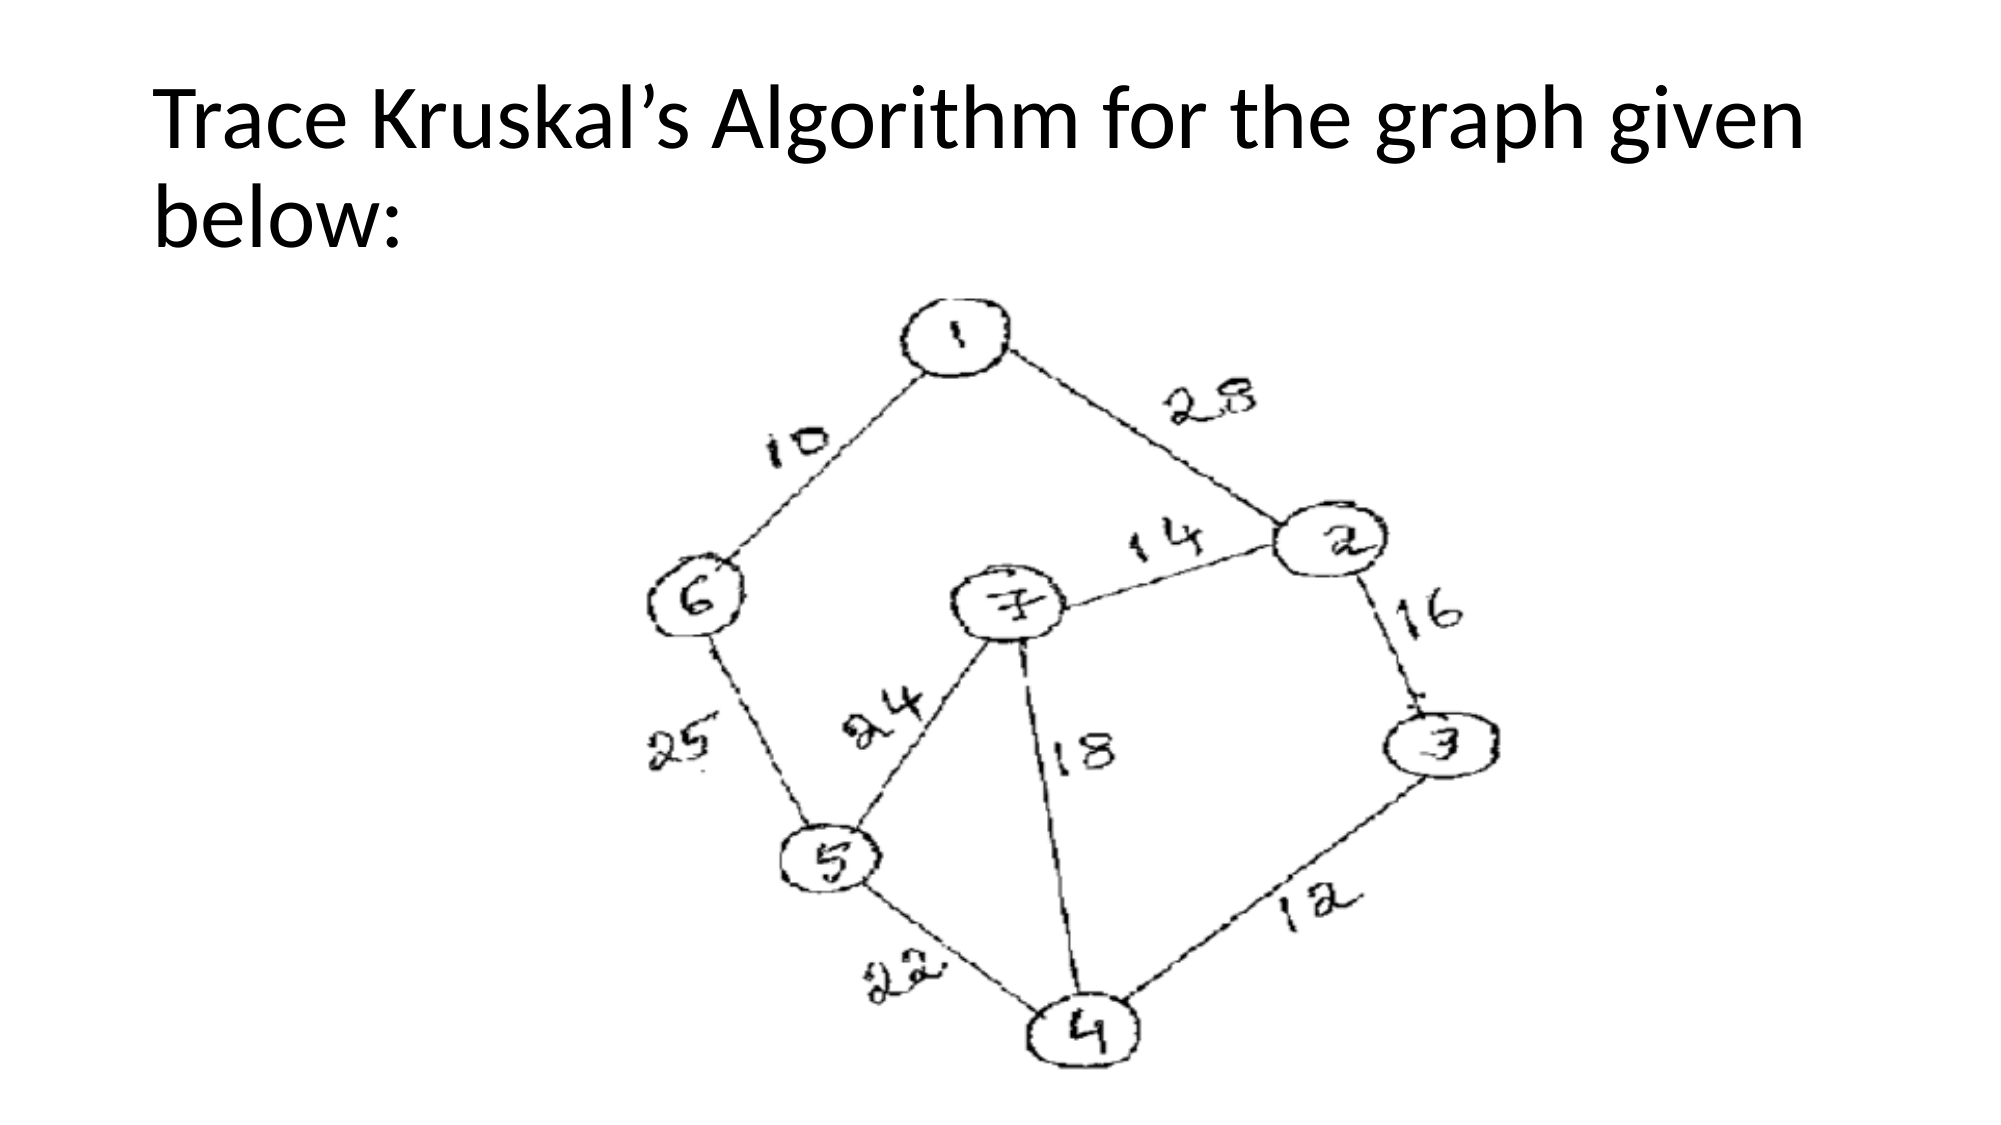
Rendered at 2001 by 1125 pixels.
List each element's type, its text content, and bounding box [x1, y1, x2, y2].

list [500, 295, 1588, 1082]
title Trace Kruskal’s Algorithm for the graph given below: [137, 59, 1863, 278]
